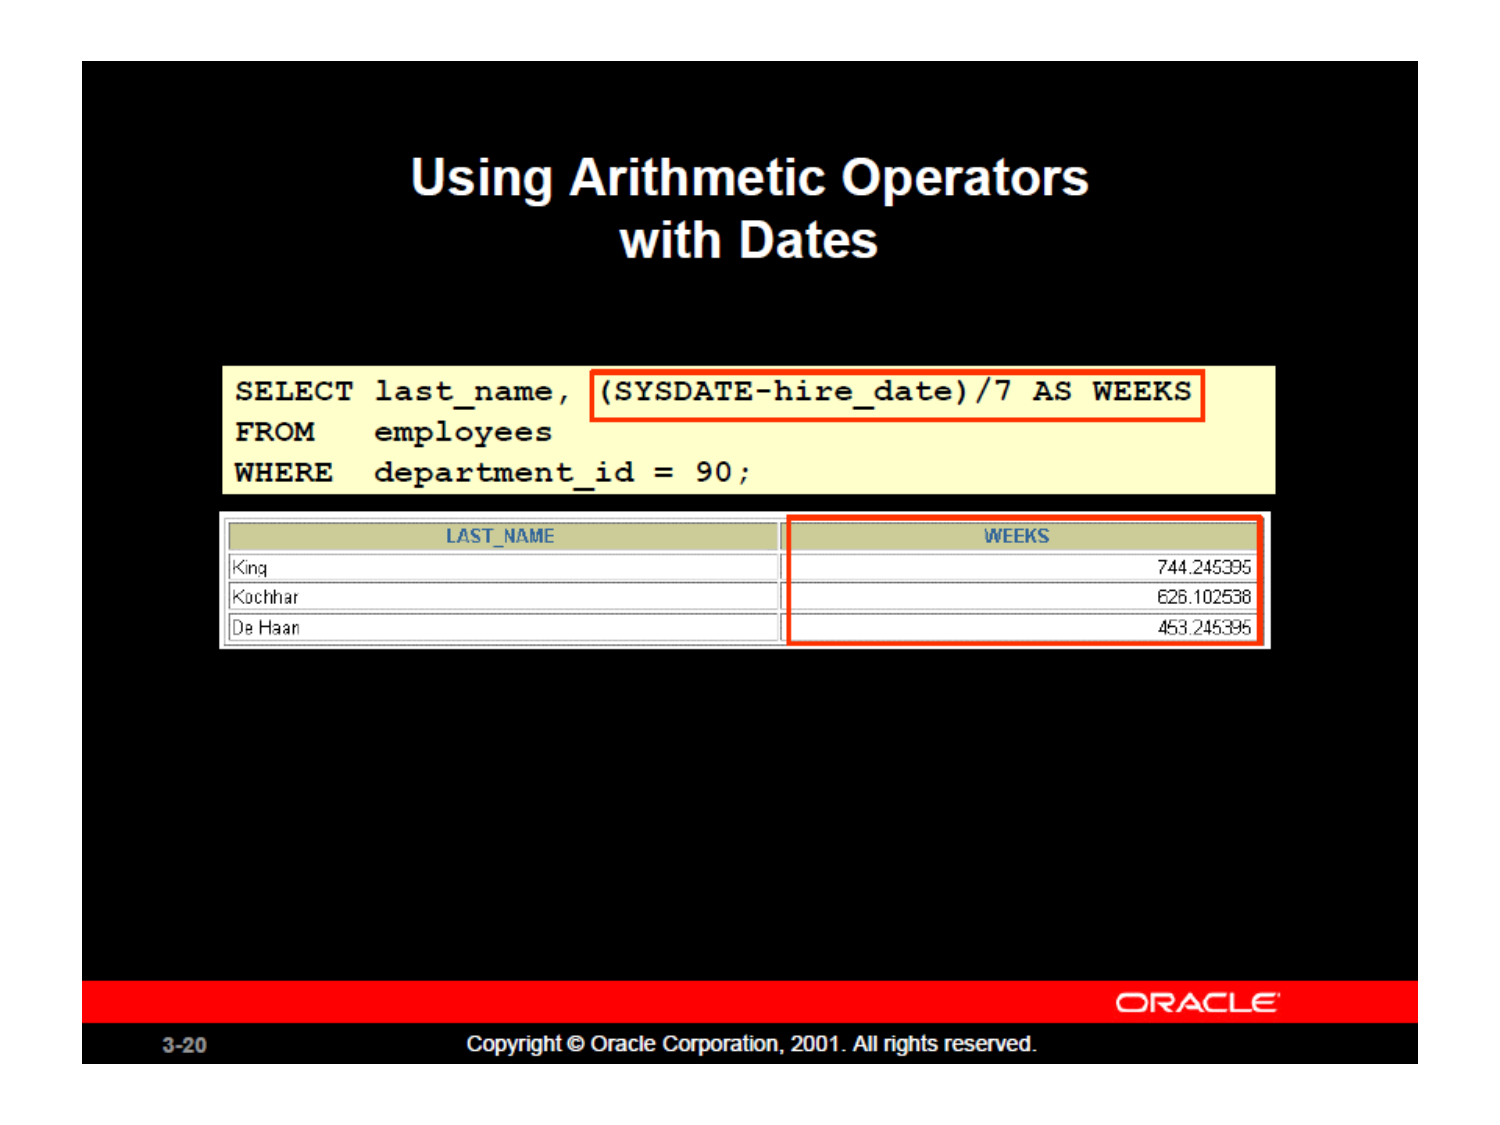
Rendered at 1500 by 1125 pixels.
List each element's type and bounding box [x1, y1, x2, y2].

picture [81, 61, 1419, 1064]
